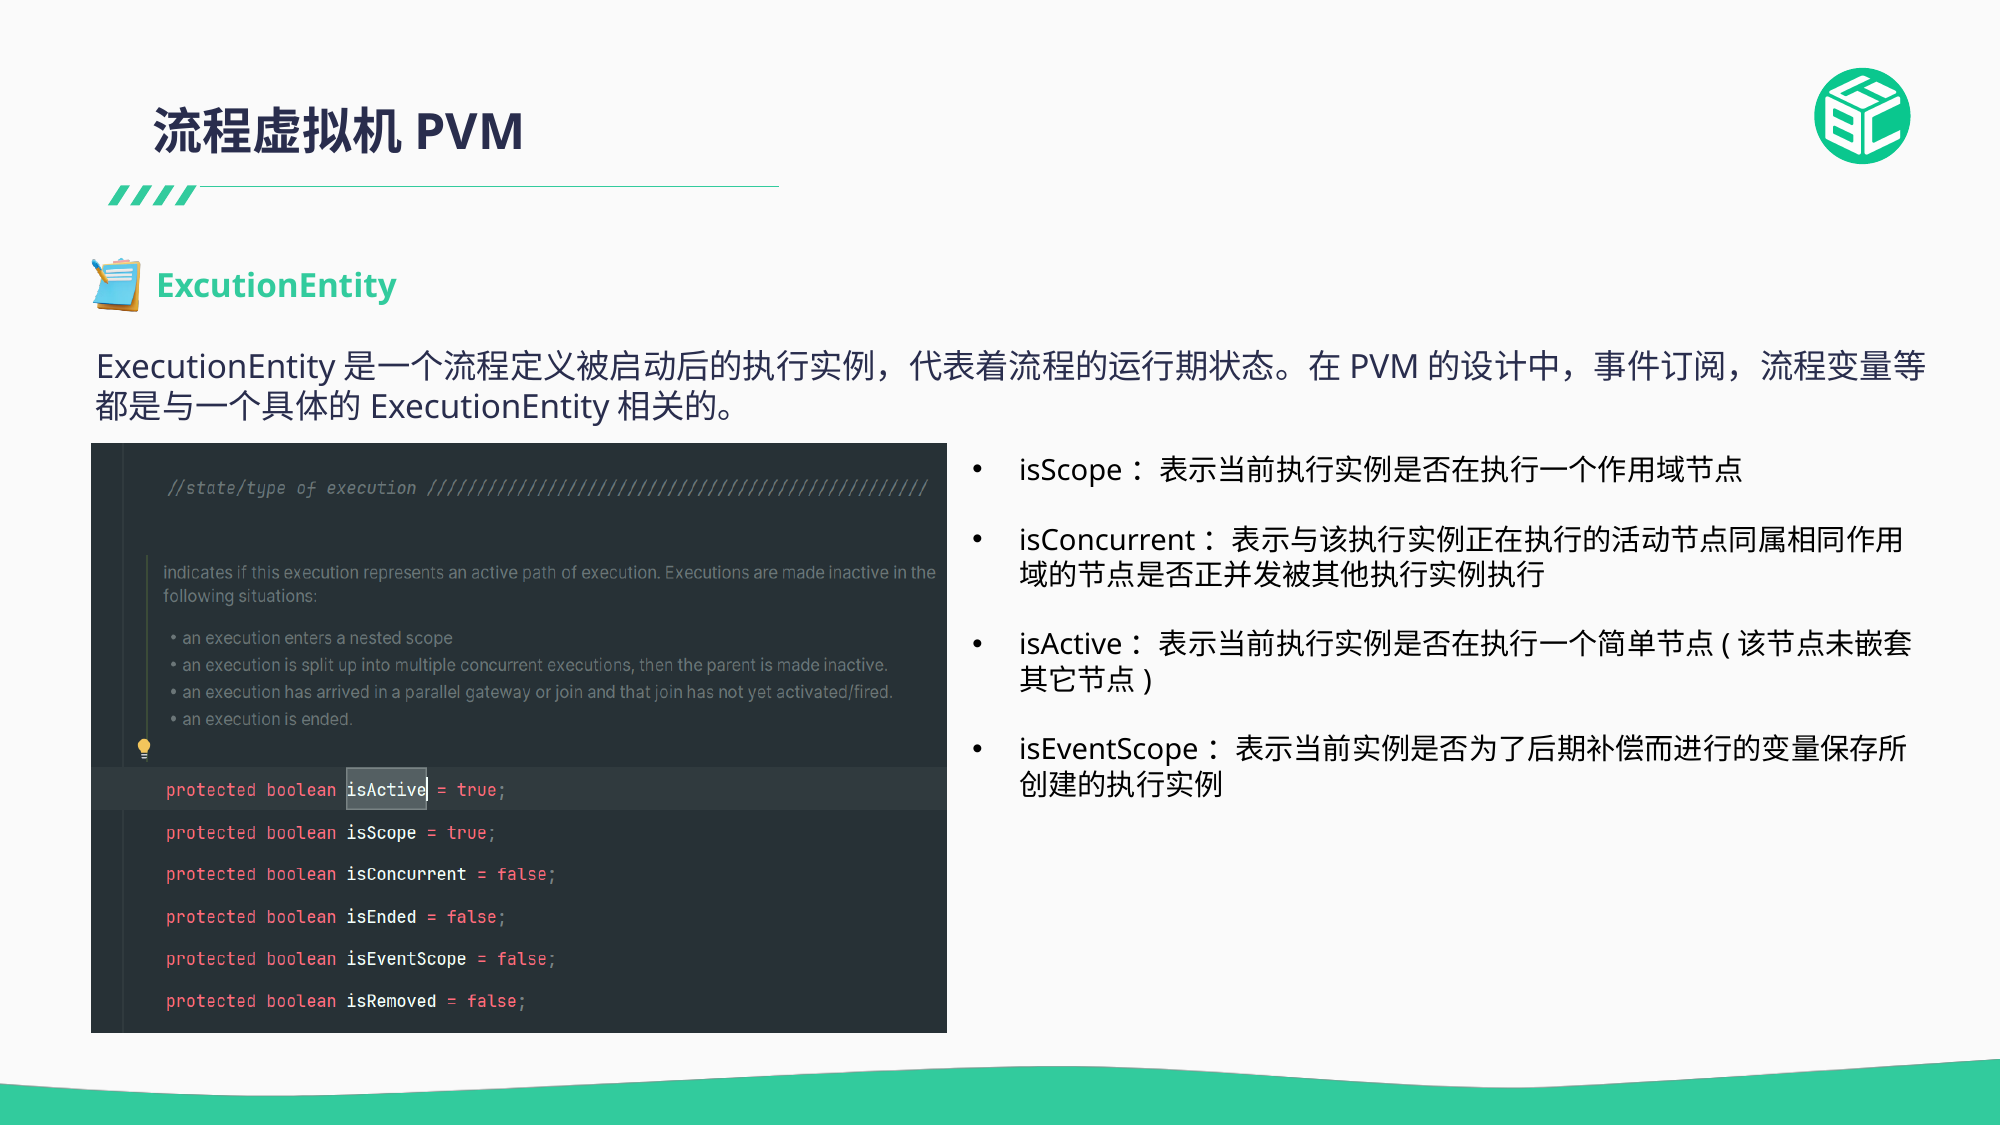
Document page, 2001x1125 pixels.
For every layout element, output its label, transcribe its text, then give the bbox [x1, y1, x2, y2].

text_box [107, 185, 780, 206]
text_box isScope：表示当前执行实例是否在执行一个作用域节点 isConcurrent：表示与该执行实例正在执行的活动节点同属相同作用域的节点是否正并发被其他执行实例执行 isActive：表示当前执行实例是否在执行一个简单节点(该节点未嵌套其它节点) isEventScope：表示当前实例是否为了后期补偿而进行的变量保存所创建的执行实例 [957, 443, 1941, 809]
picture [91, 443, 947, 1033]
picture [1863, 67, 1911, 165]
picture [0, 1059, 2000, 1125]
title 流程虚拟机PVM [137, 64, 1863, 168]
text_box ExcutionEntity [141, 257, 415, 316]
text_box ExecutionEntity是一个流程定义被启动后的执行实例，代表着流程的运行期状态。在PVM的设计中，事件订阅，流程变量等都是与一个具体的ExecutionEntity相关的。 [81, 216, 1948, 499]
picture [86, 255, 145, 314]
